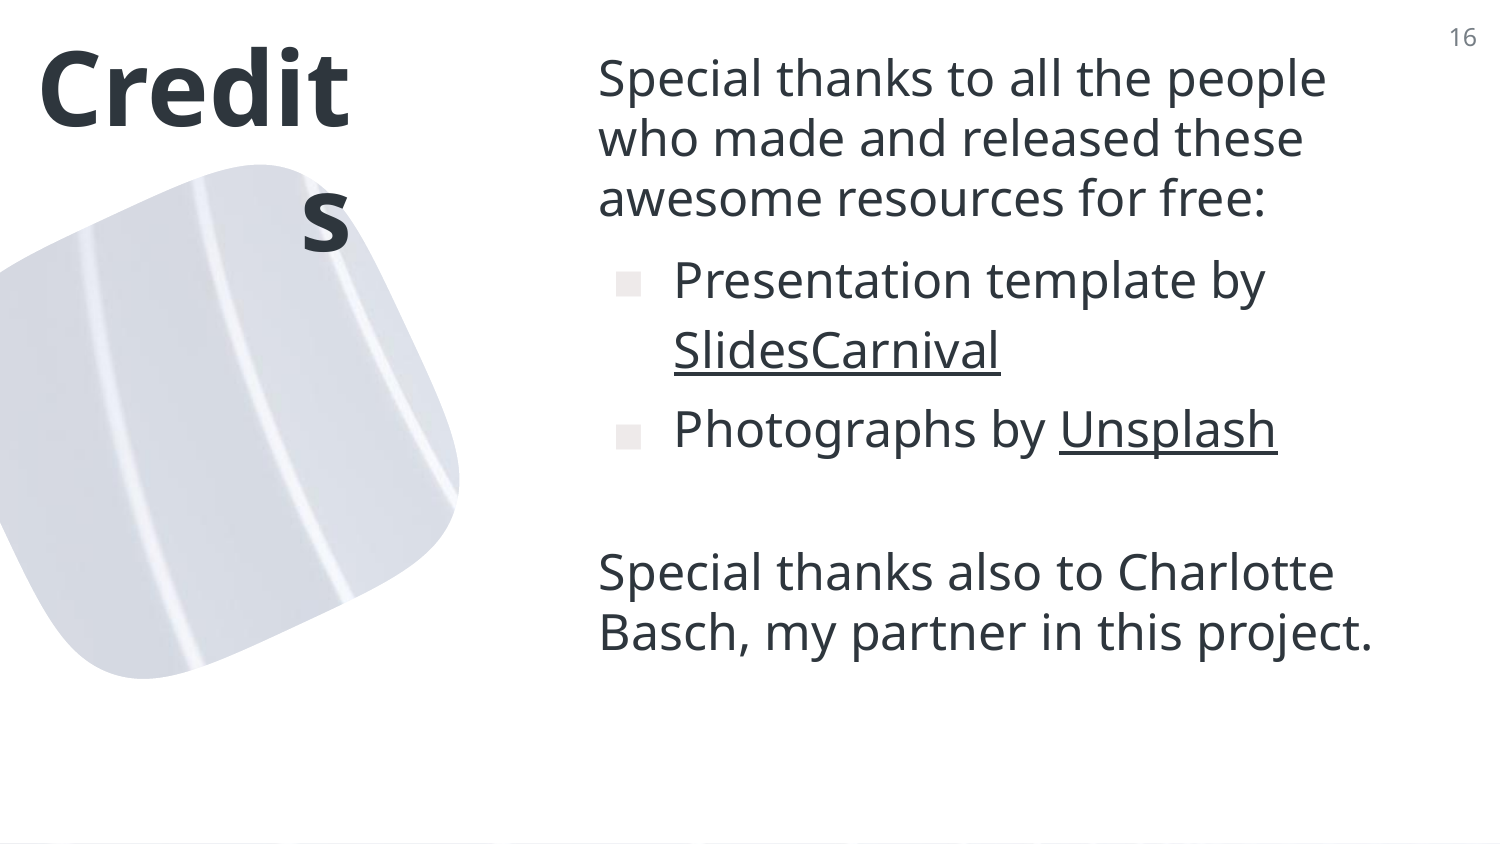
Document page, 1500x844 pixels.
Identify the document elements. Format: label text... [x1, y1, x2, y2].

picture [0, 165, 459, 678]
slide_number ‹#› [1387, 21, 1478, 86]
list Special thanks to all the people who made and released these awesome resources for free: Presentation template by SlidesCarnival Photographs by Unsplash [599, 46, 1409, 540]
list Special thanks also to Charlotte Basch, my partner in this project. [599, 540, 1409, 829]
title Credits [20, 21, 353, 133]
